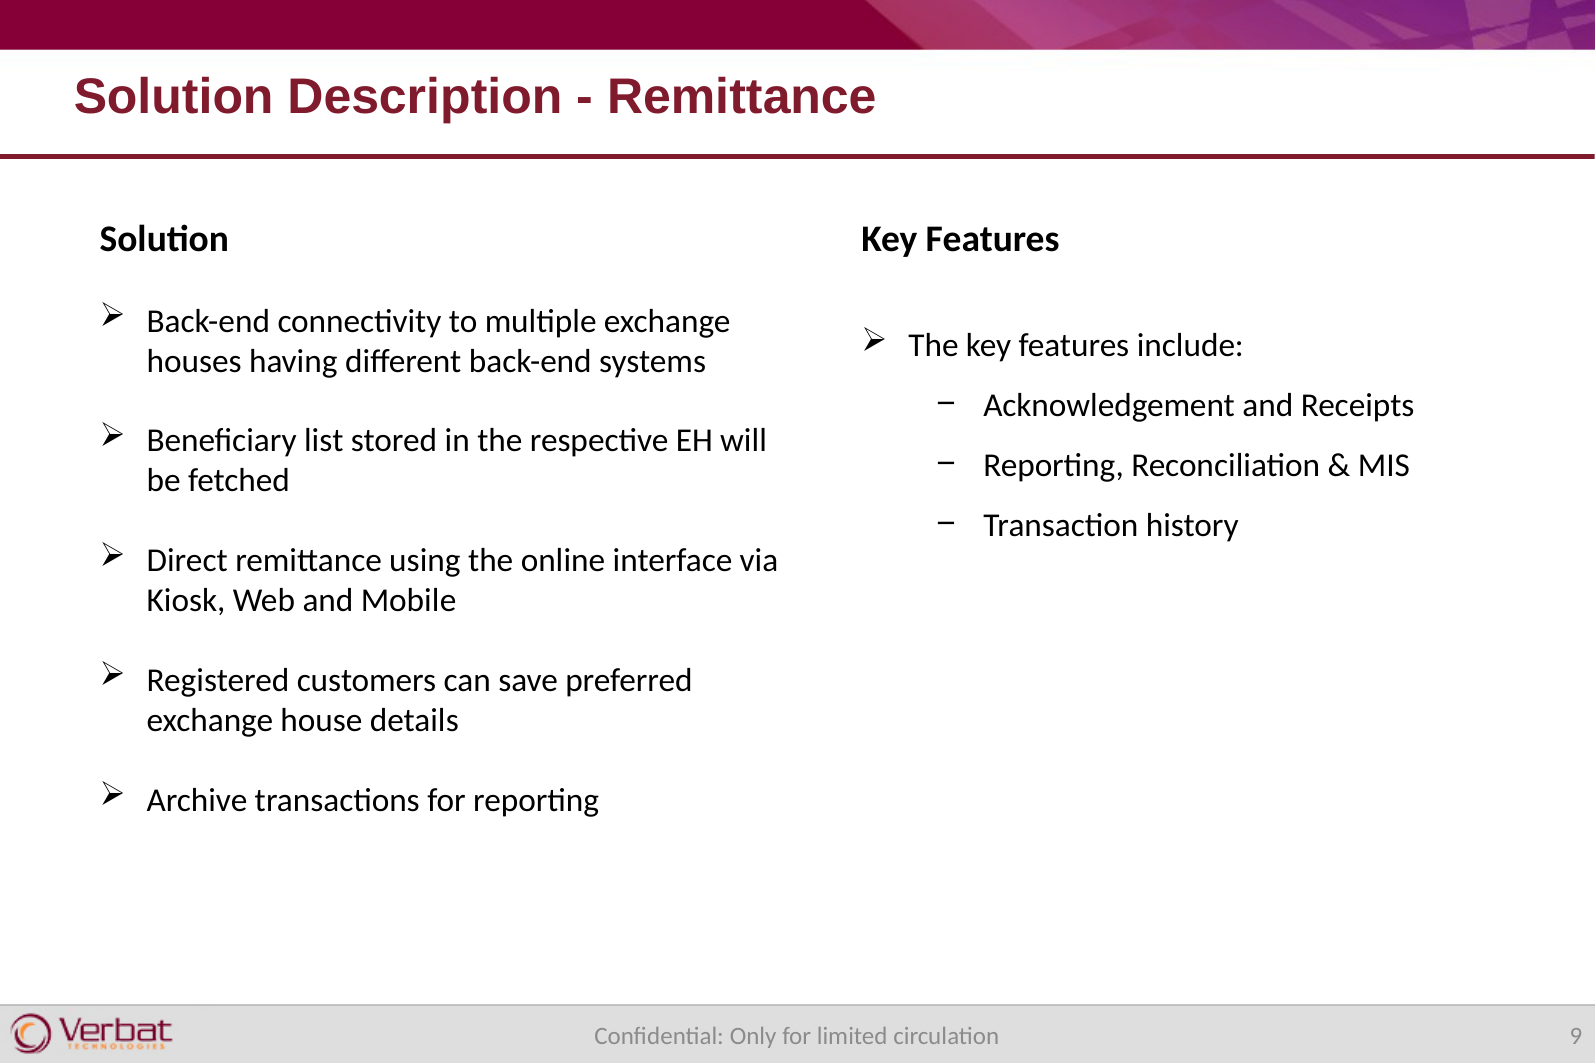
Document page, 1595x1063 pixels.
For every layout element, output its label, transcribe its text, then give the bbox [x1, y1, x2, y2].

footer Confidential: Only for limited circulation [544, 1006, 1050, 1063]
slide_number 9 [1225, 1006, 1595, 1063]
text_box Key Features The key features include: Acknowledgement and Receipts Reporting, Reconciliation & MIS Transaction history [846, 206, 1595, 596]
picture [0, 0, 1595, 154]
text_box Solution Back-end connectivity to multiple exchange houses having different back-end systems Beneficiary list stored in the respective EH will be fetched Direct remittance using the online interface via Kiosk, Web and Mobile Registered customers can save preferred exchange house details Archive transactions for reporting [84, 206, 798, 916]
text_box Solution Description - Remittance [58, 56, 976, 137]
picture [0, 159, 1595, 1063]
